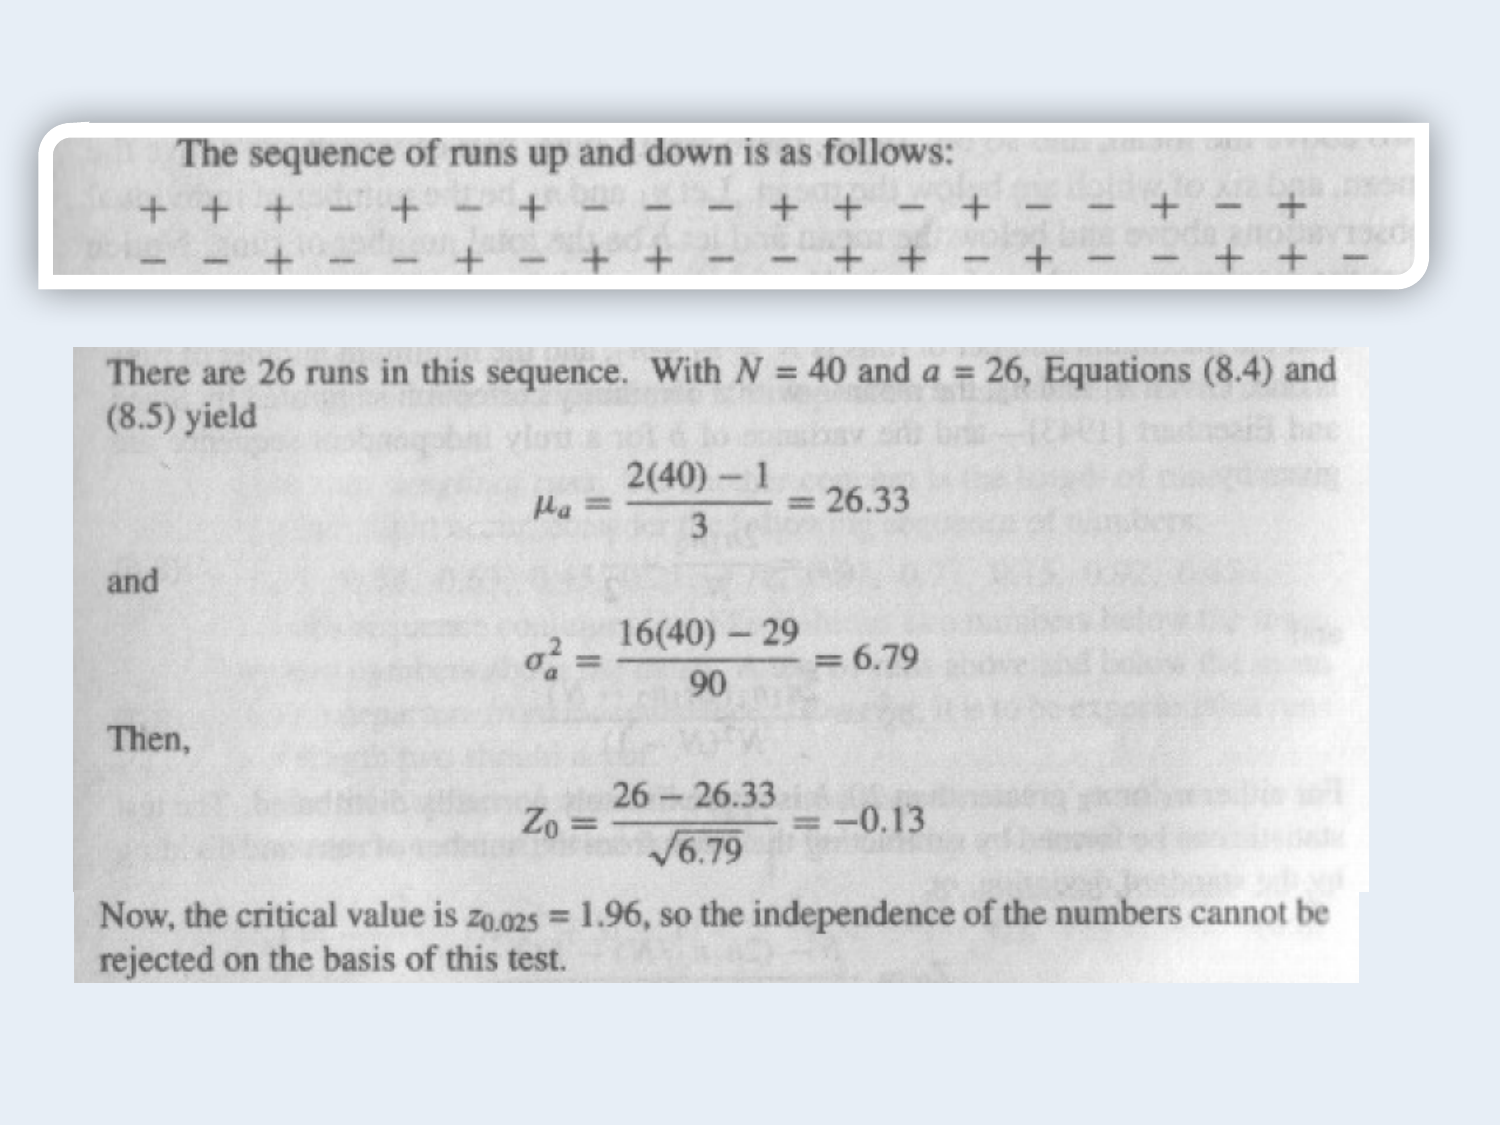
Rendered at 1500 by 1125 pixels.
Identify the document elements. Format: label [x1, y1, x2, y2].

list [73, 347, 1369, 892]
picture [45, 130, 1423, 283]
picture [73, 890, 1359, 983]
